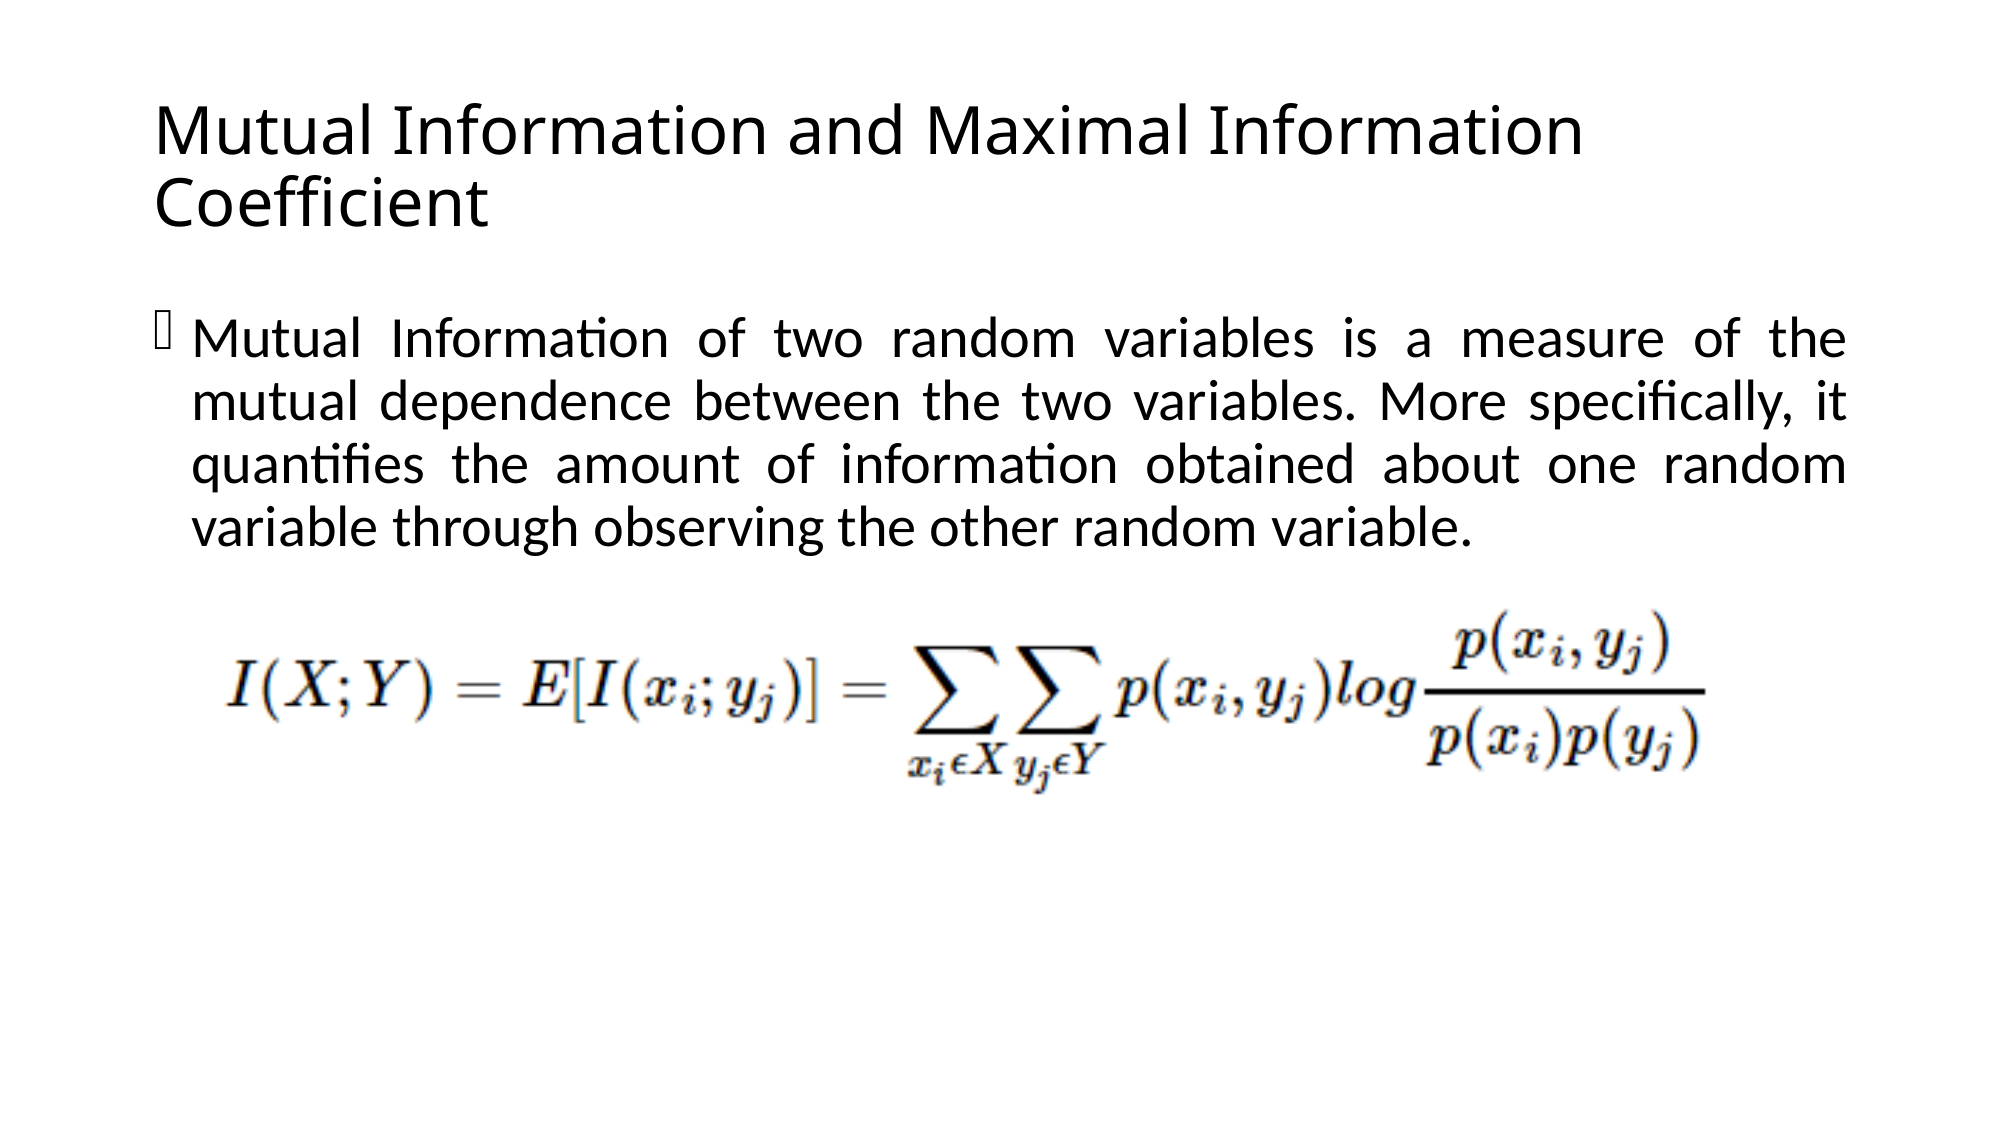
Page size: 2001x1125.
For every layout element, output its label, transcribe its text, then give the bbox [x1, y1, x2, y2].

picture [189, 562, 1811, 826]
list Mutual Information of two random variables is a measure of the mutual dependence between the two variables. More specifically, it quantifies the amount of information obtained about one random variable through observing the other random variable. [138, 299, 1864, 1014]
title Mutual Information and Maximal Information Coefficient [138, 60, 1864, 278]
